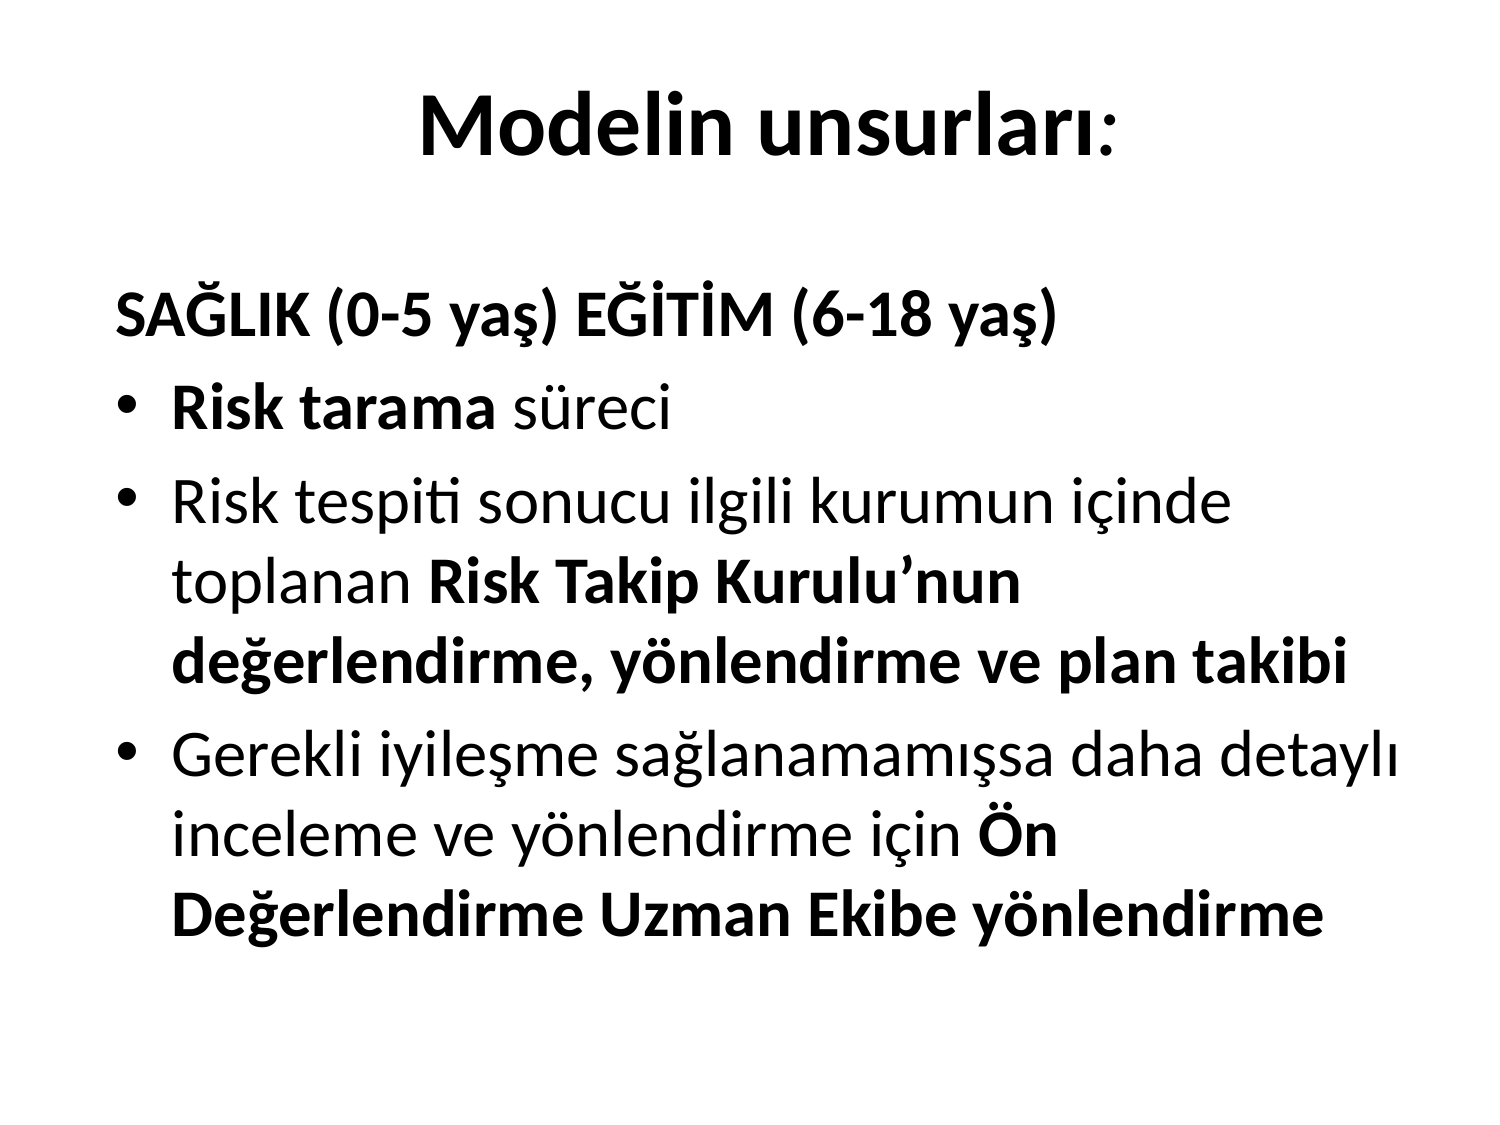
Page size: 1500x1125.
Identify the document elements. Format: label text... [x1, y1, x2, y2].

title Modelin unsurları: [100, 37, 1438, 200]
list SAĞLIK (0-5 yaş) EĞİTİM (6-18 yaş) Risk tarama süreci Risk tespiti sonucu ilgili kurumun içinde toplanan Risk Takip Kurulu’nun değerlendirme, yönlendirme ve plan takibi Gerekli iyileşme sağlanamamışsa daha detaylı inceleme ve yönlendirme için Ön Değerlendirme Uzman Ekibe yönlendirme [100, 262, 1438, 1000]
